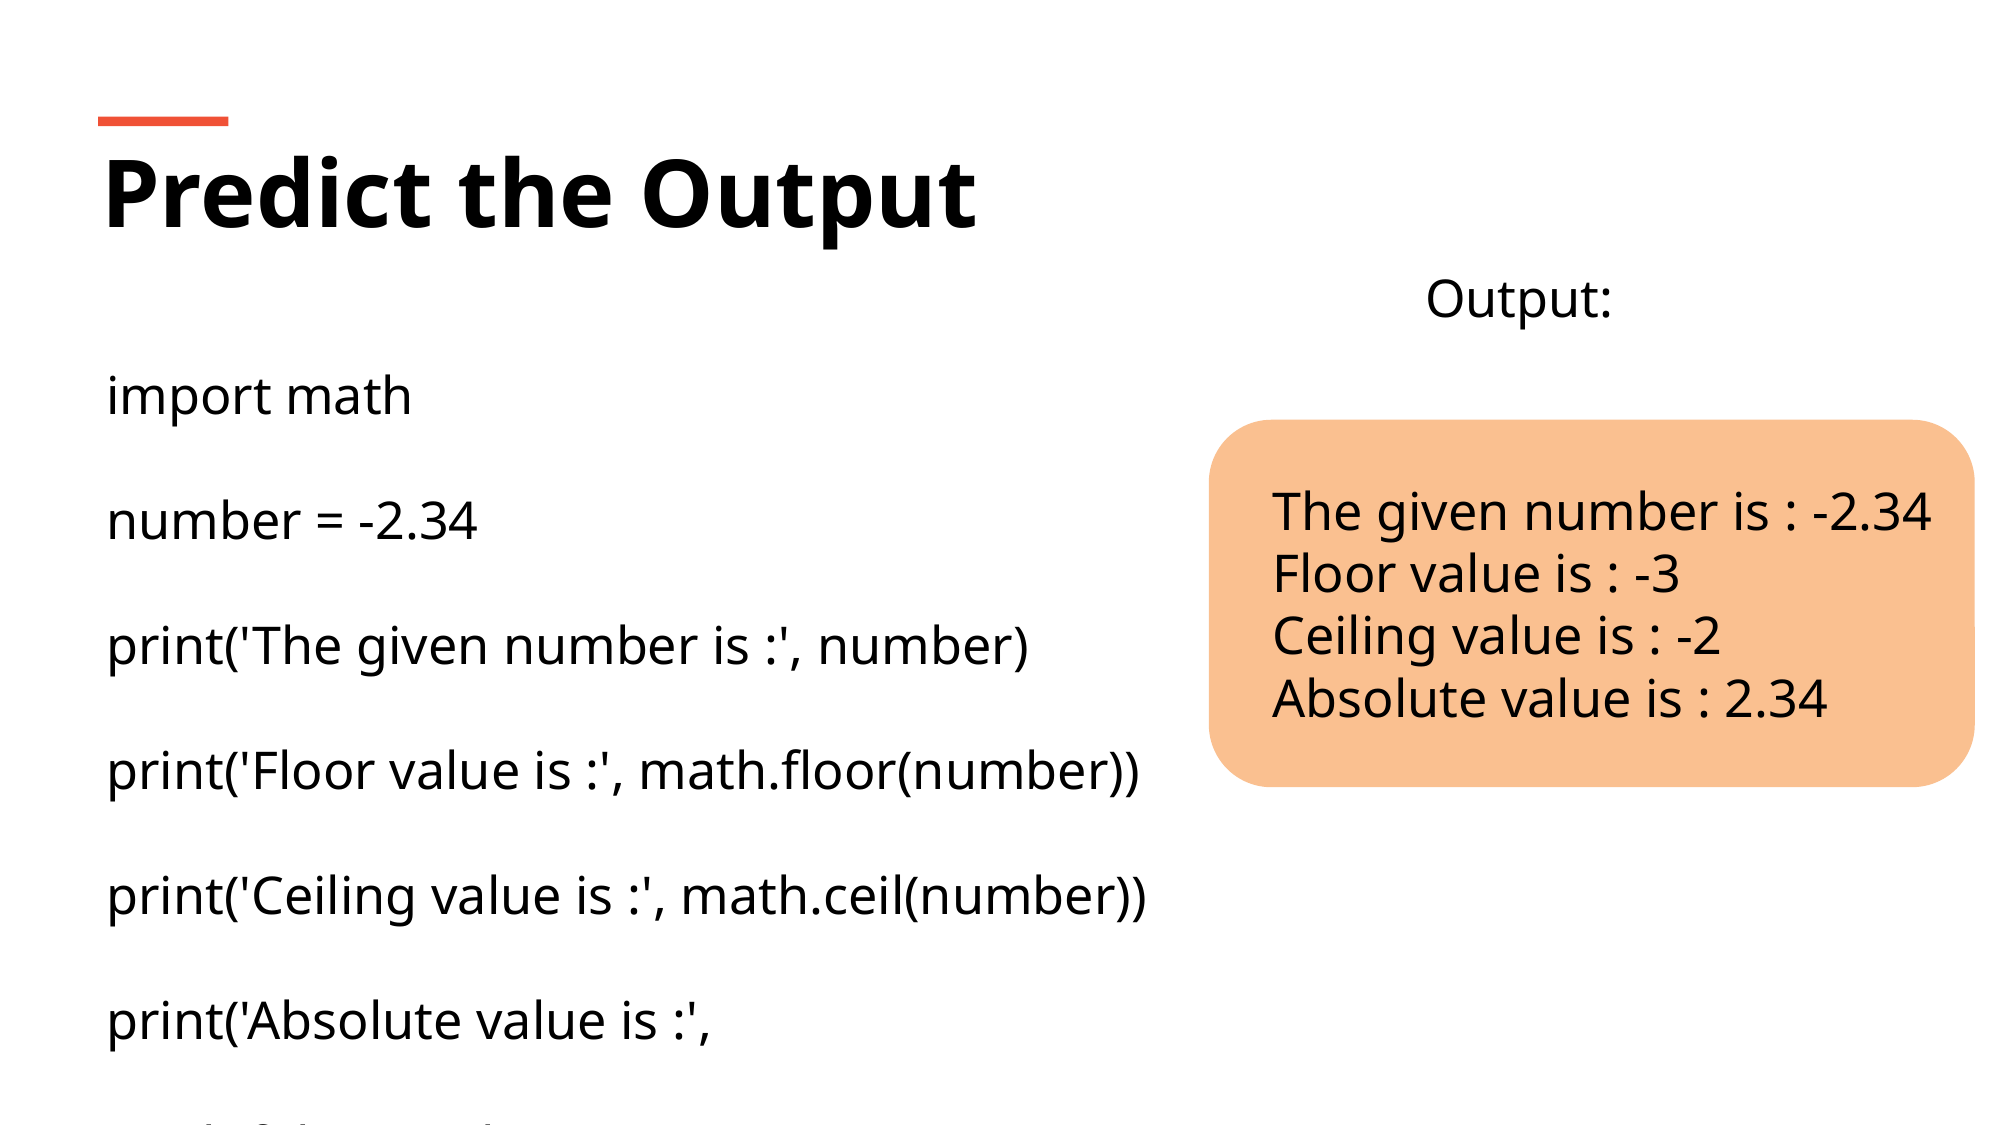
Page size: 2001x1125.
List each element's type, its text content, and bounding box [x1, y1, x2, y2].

text_box [1208, 419, 1975, 788]
text_box import math number = -2.34 print('The given number is :', number) print('Floor value is :', math.floor(number)) print('Ceiling value is :', math.ceil(number)) print('Absolute value is :', math.fabs(number)) [91, 292, 1176, 1125]
text_box Predict the Output [86, 126, 1914, 254]
text_box Output: [1410, 257, 1750, 335]
text_box The given number is : -2.34 Floor value is : -3 Ceiling value is : -2 Absolute value is : 2.34 [1257, 470, 1969, 736]
text_box [96, 115, 231, 128]
